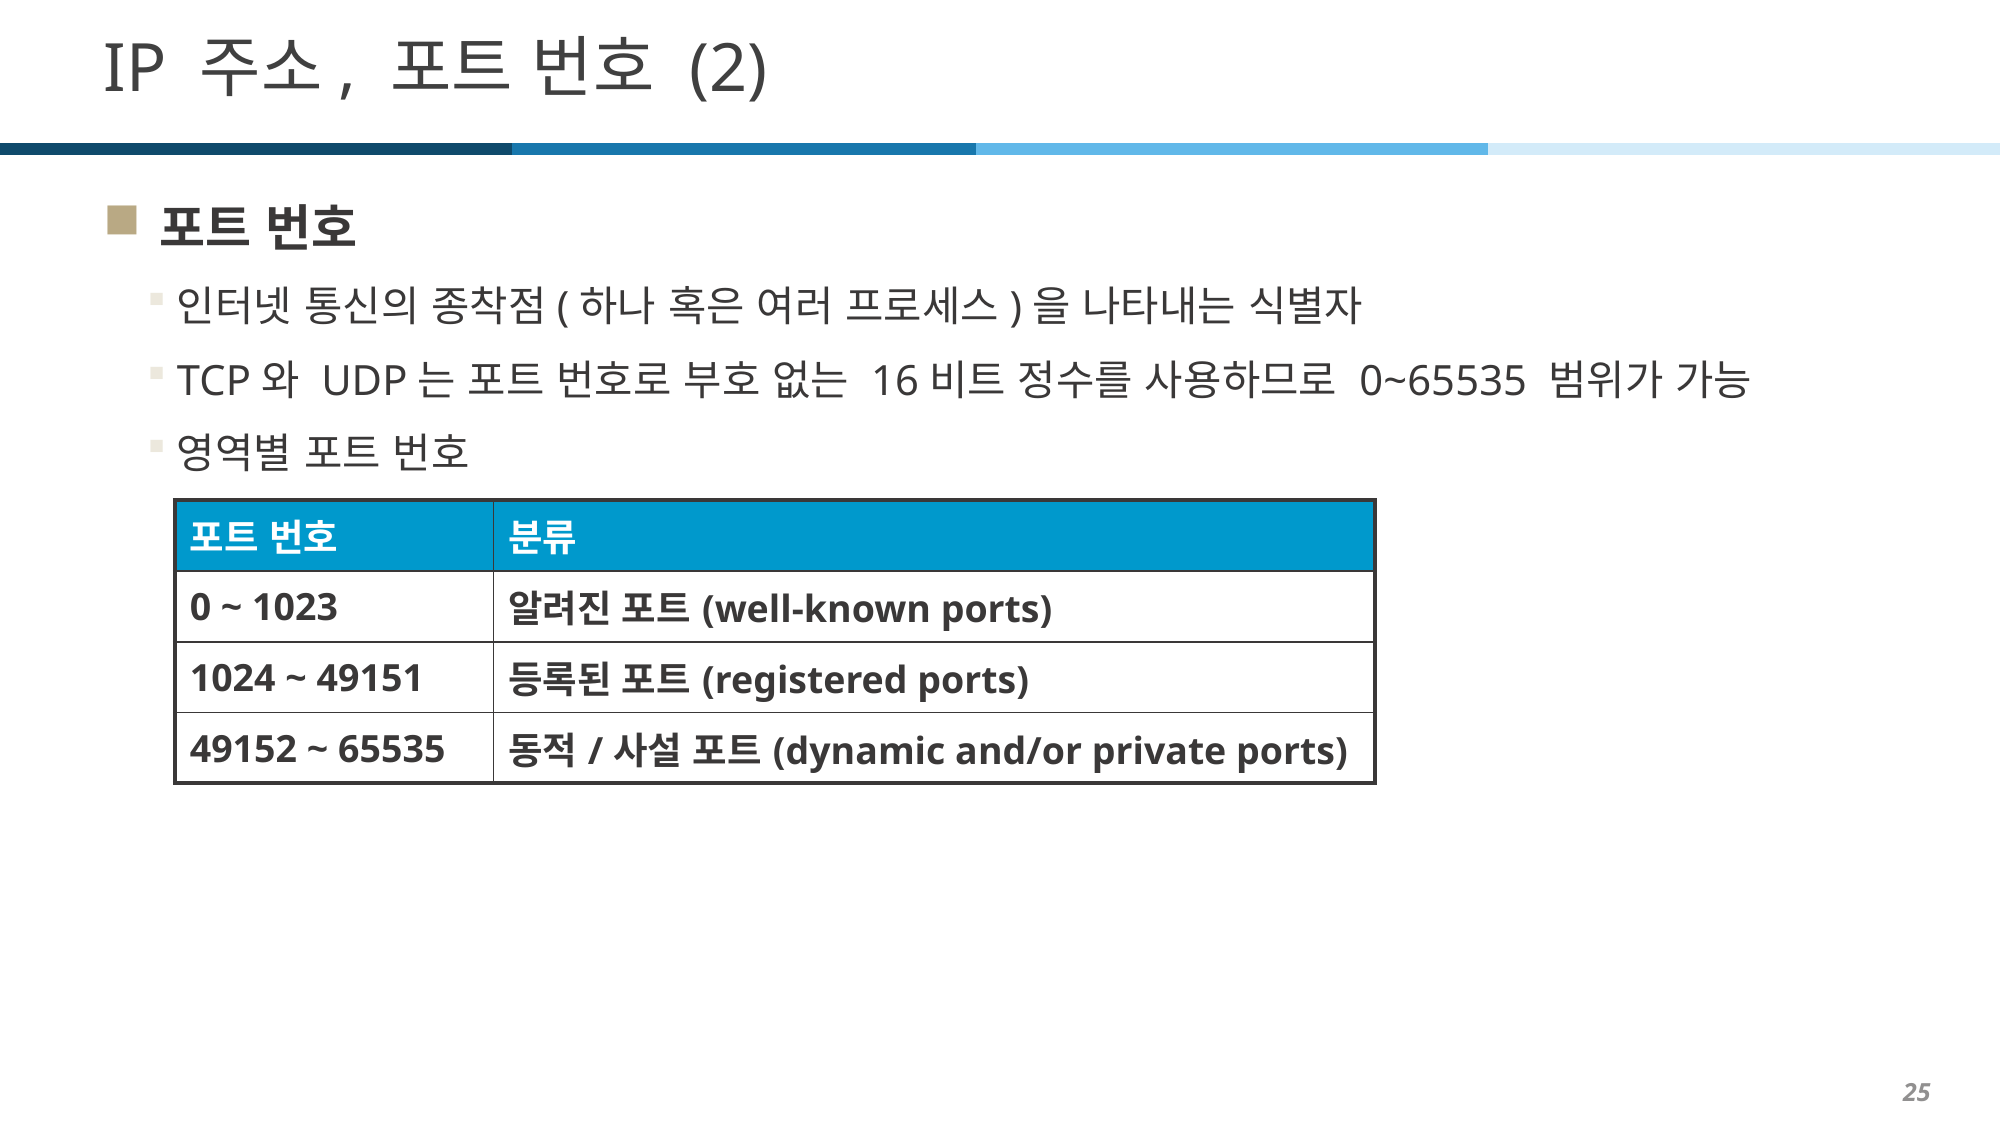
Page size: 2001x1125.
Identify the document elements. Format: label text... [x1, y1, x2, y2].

table_header 포트 번호 [177, 502, 493, 570]
table_cell 동적/사설 포트(dynamic and/or private ports) [494, 713, 1373, 781]
table_cell 알려진 포트(well-known ports) [494, 572, 1373, 641]
list 포트 번호 인터넷 통신의 종착점(하나 혹은 여러 프로세스)을 나타내는 식별자 TCP와 UDP는 포트 번호로 부호 없는 16비트 정수를 사용하므로 0~65535 범위가 가능 영역별 포트 번호 [88, 176, 1920, 1083]
table_cell 등록된 포트(registered ports) [494, 643, 1373, 712]
title IP 주소, 포트 번호 (2) [88, 19, 1920, 121]
table_cell 0 ~ 1023 [177, 572, 493, 641]
table_header 분류 [494, 502, 1373, 570]
table_cell 1024 ~ 49151 [177, 643, 493, 712]
table_cell 49152 ~ 65535 [177, 713, 493, 781]
